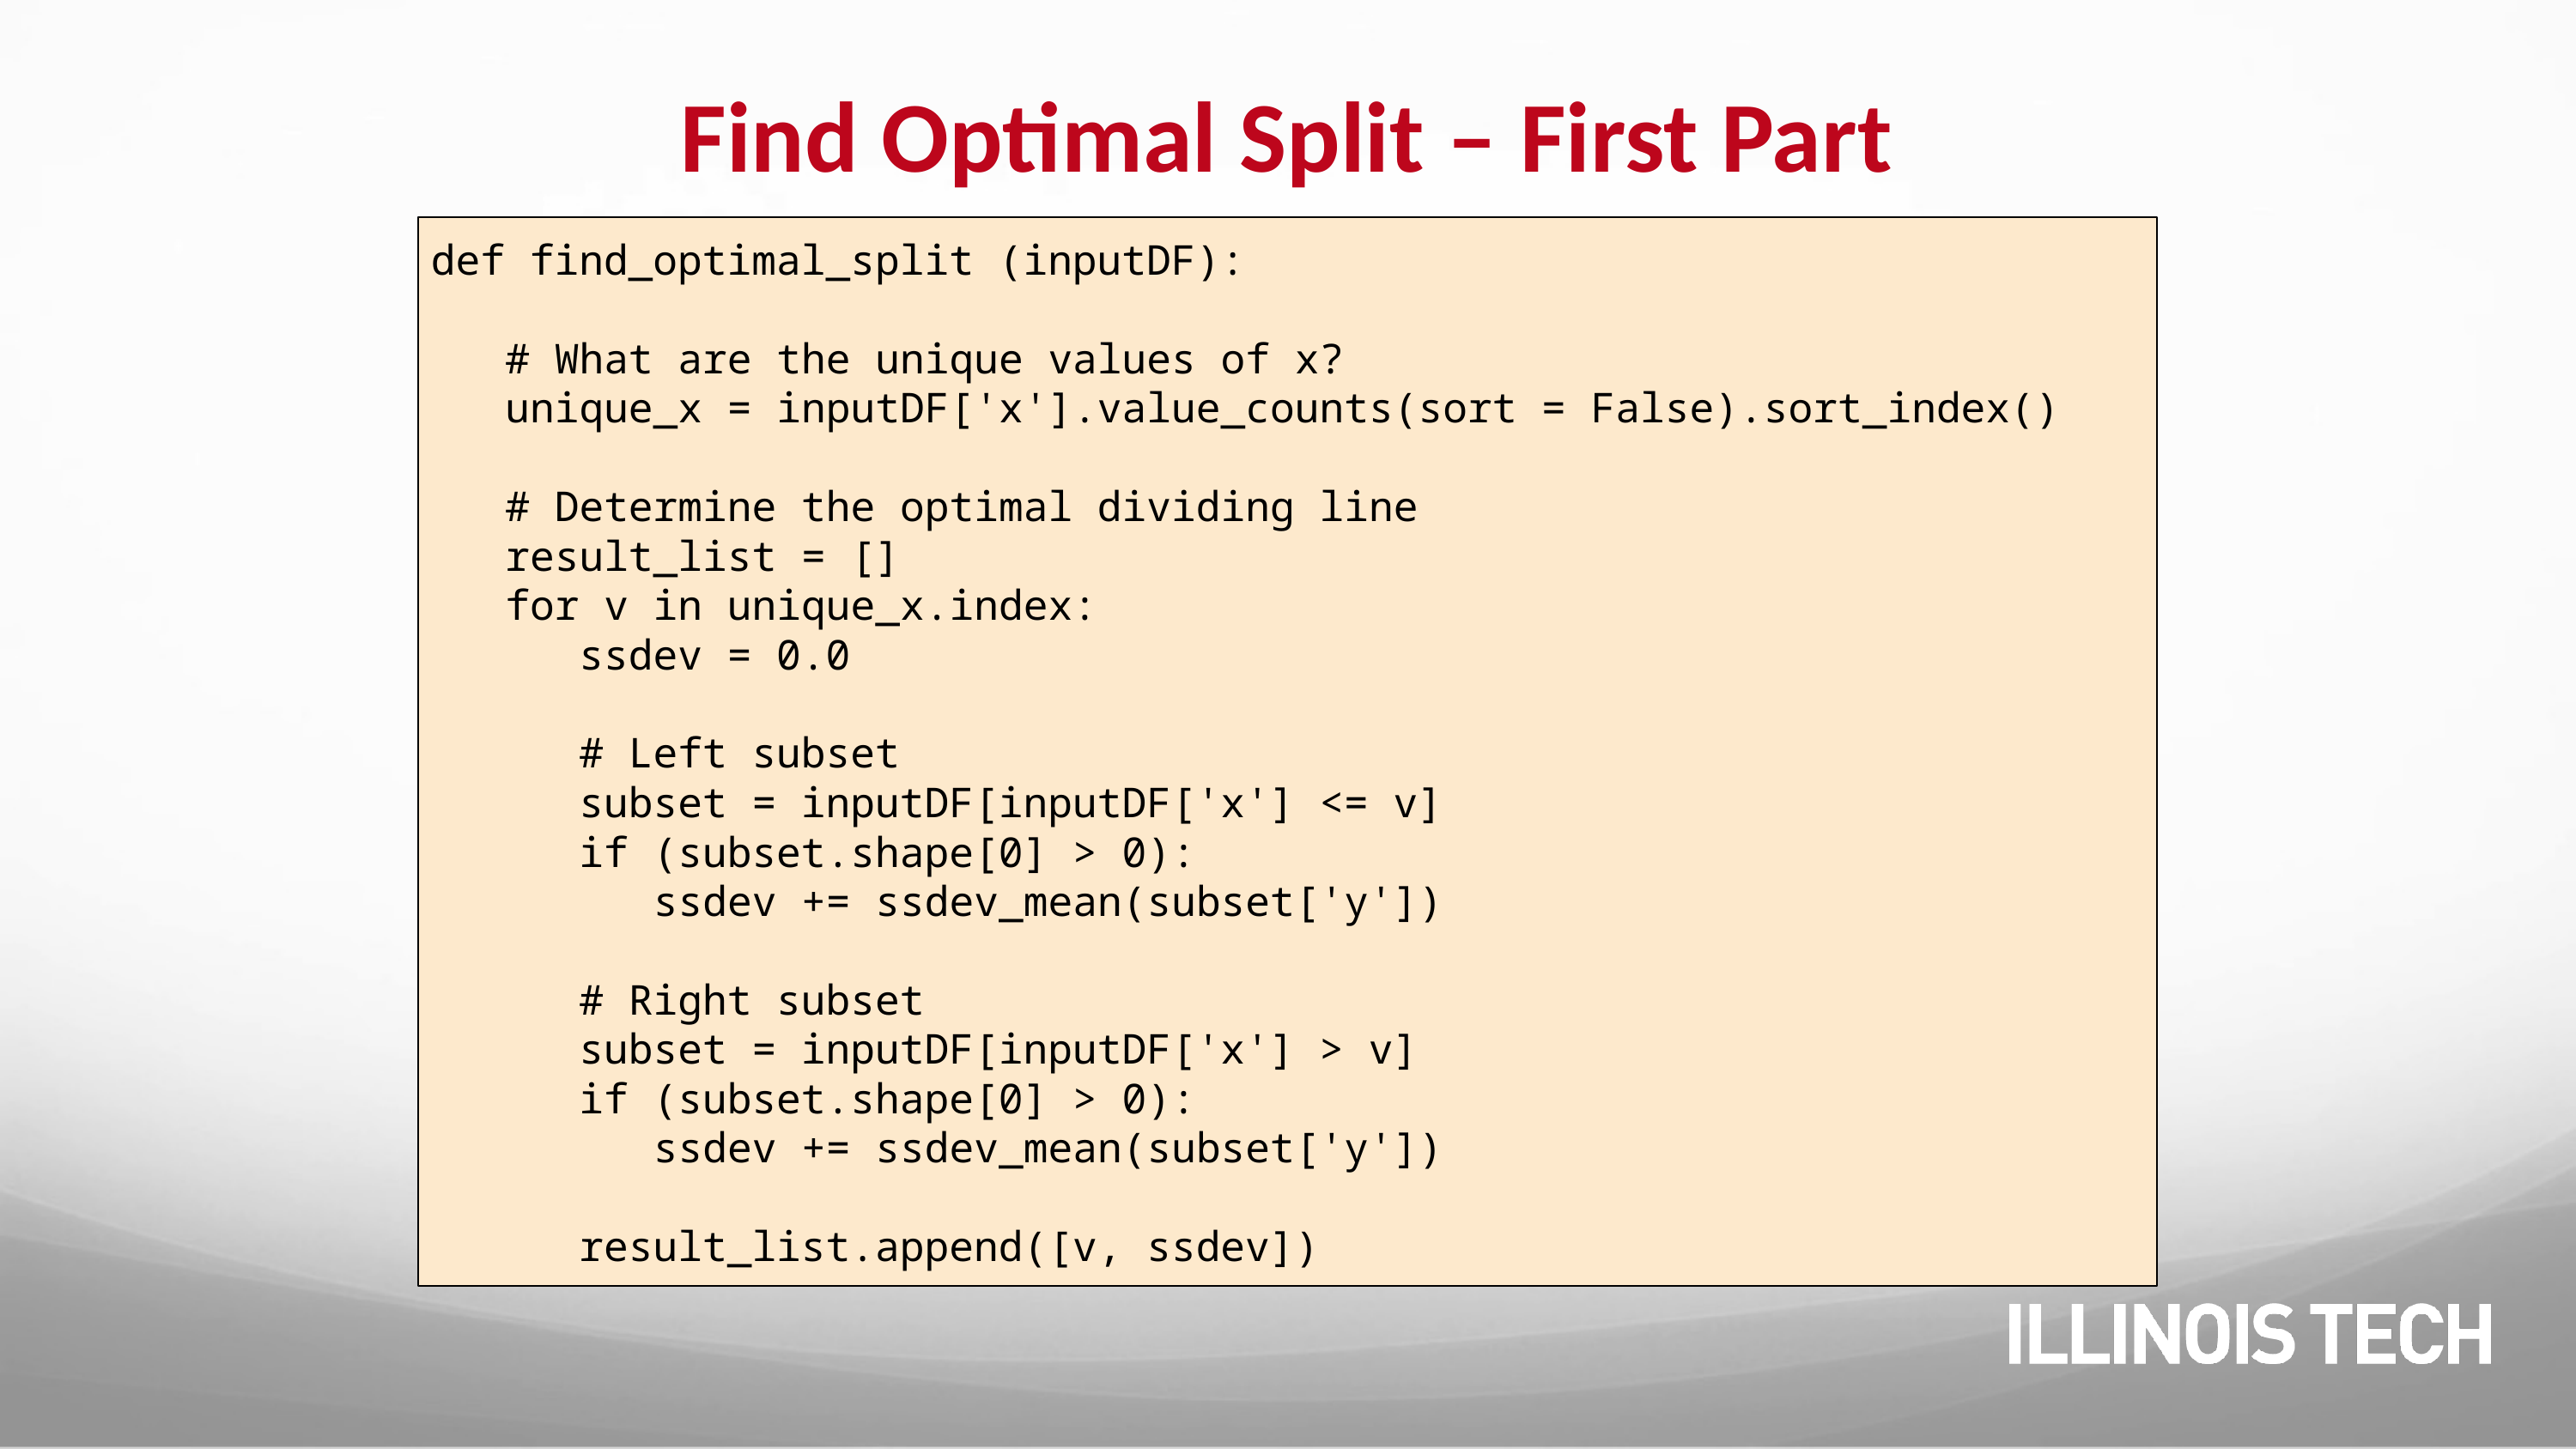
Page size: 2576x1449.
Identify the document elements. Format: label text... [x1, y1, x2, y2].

list def find_optimal_split (inputDF): # What are the unique values of x? unique_x = inputDF['x'].value_counts(sort = False).sort_index() # Determine the optimal dividing line result_list = [] for v in unique_x.index: ssdev = 0.0 # Left subset subset = inputDF[inputDF['x'] <= v] if (subset.shape[0] > 0): ssdev += ssdev_mean(subset['y']) # Right subset subset = inputDF[inputDF['x'] > v] if (subset.shape[0] > 0): ssdev += ssdev_mean(subset['y']) result_list.append([v, ssdev]) [417, 217, 2157, 1287]
title Find Optimal Split – First Part [155, 22, 2421, 241]
picture [0, 0, 2576, 1449]
